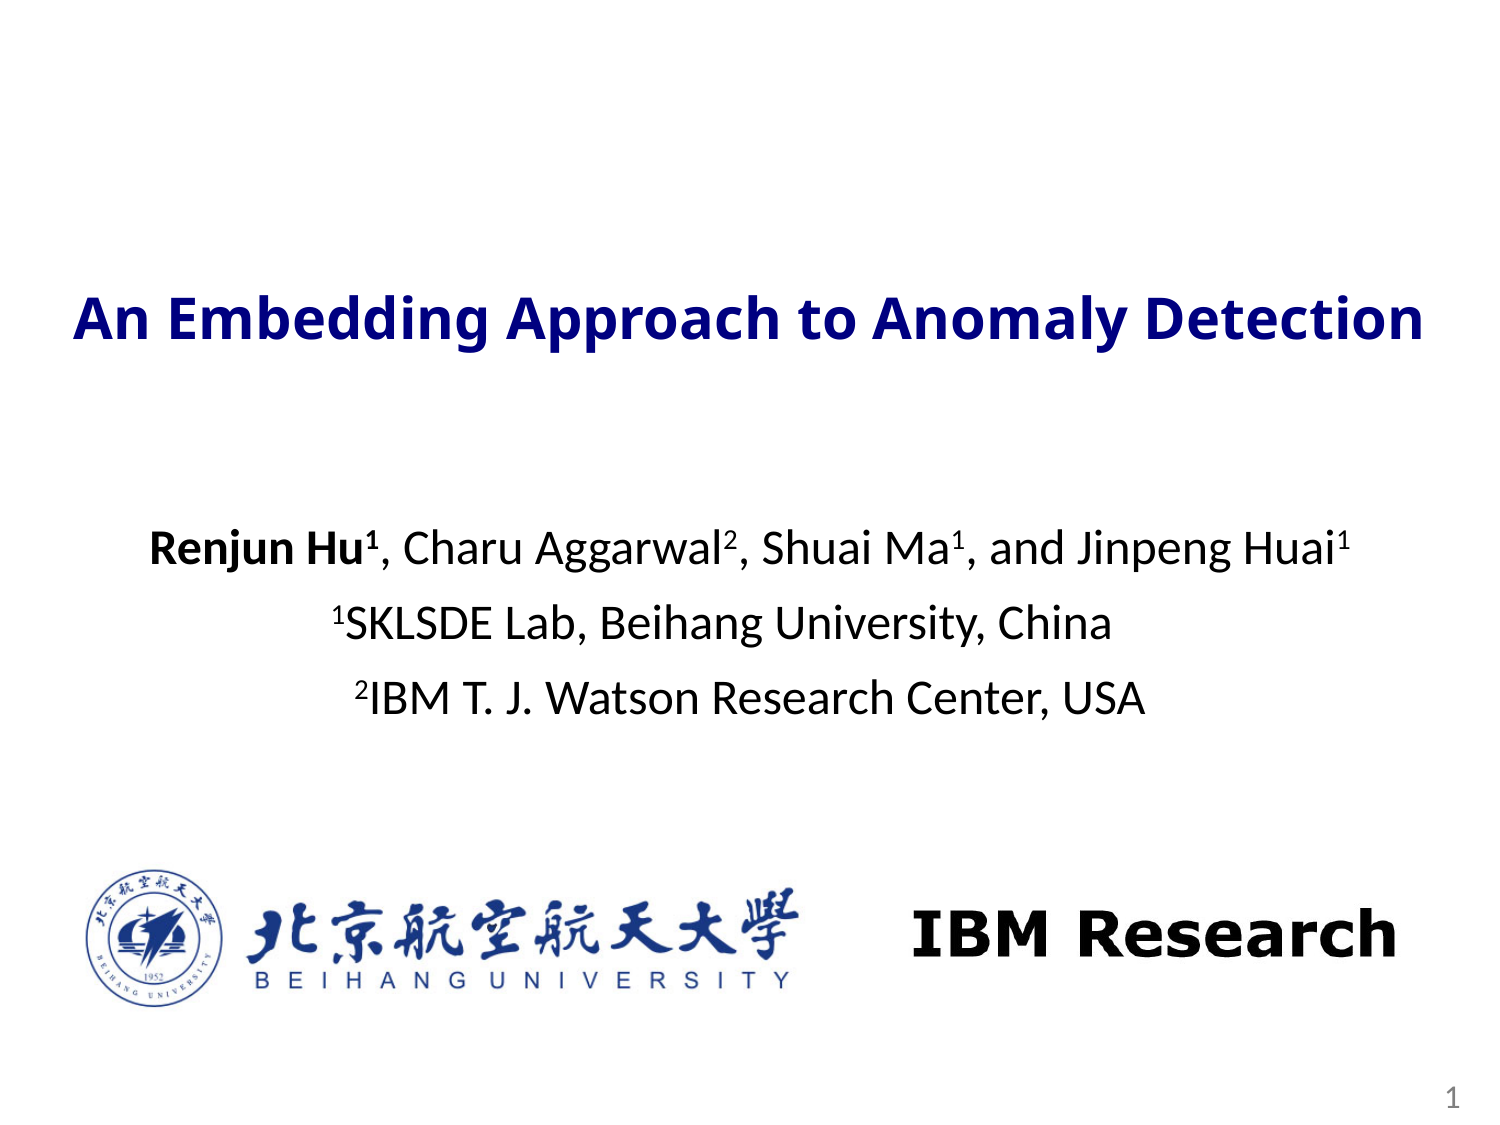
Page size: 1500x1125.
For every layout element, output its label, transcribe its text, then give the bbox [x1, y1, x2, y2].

title An Embedding Approach to Anomaly Detection [19, 248, 1481, 360]
picture [77, 862, 815, 1017]
slide_number 1 [1138, 1065, 1476, 1125]
picture [902, 889, 1409, 991]
subtitle Renjun Hu1, Charu Aggarwal2, Shuai Ma1, and Jinpeng Huai1 1SKLSDE Lab, Beihang University, China 2IBM T. J. Watson Research Center, USA [94, 513, 1406, 762]
